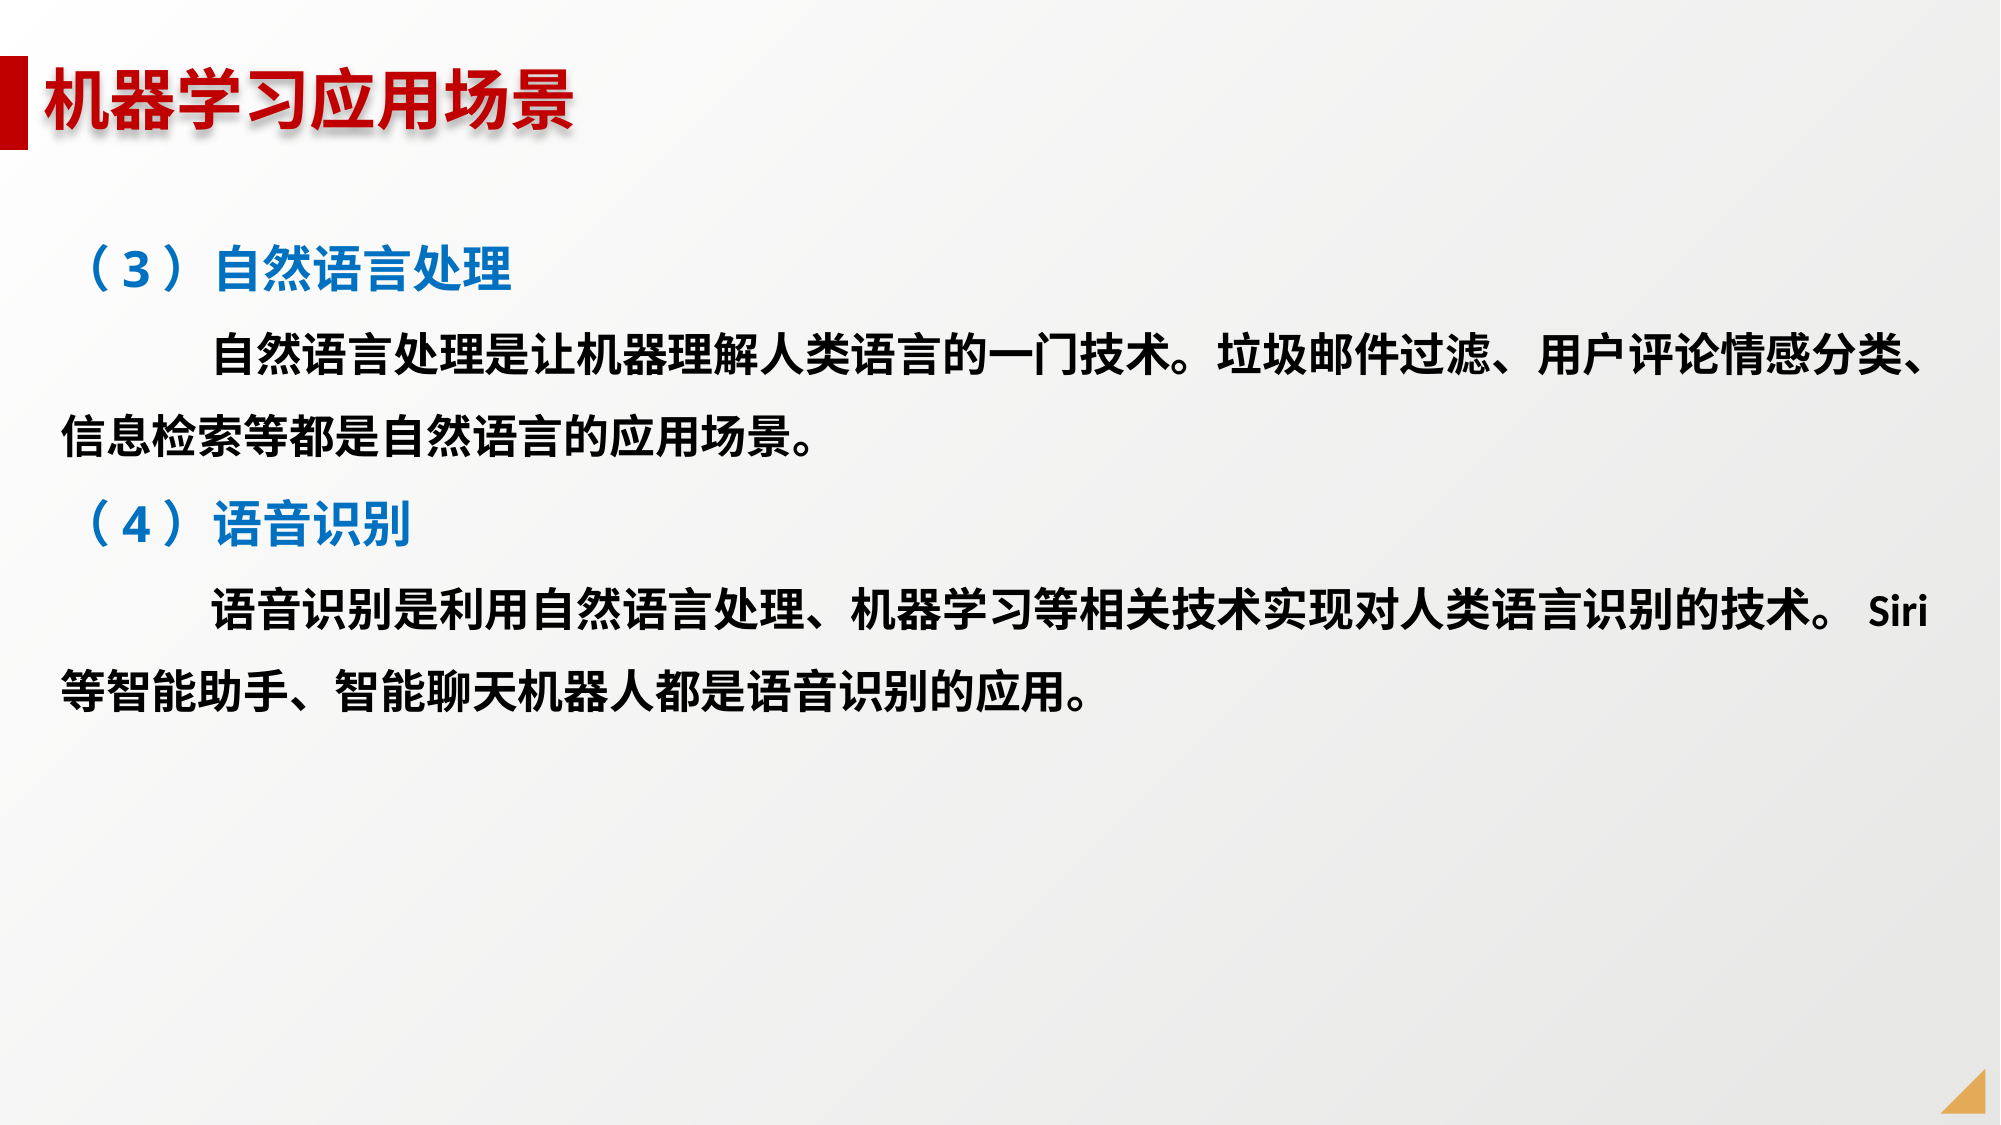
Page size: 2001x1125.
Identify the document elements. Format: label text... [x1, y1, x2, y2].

title 机器学习应用场景 [28, 56, 1829, 150]
text_box （3）自然语言处理 自然语言处理是让机器理解人类语言的一门技术。垃圾邮件过滤、用户评论情感分类、信息检索等都是自然语言的应用场景。 （4）语音识别 语音识别是利用自然语言处理、机器学习等相关技术实现对人类语言识别的技术。Siri等智能助手、智能聊天机器人都是语音识别的应用。 [45, 200, 1955, 726]
text_box [1940, 1068, 1986, 1114]
